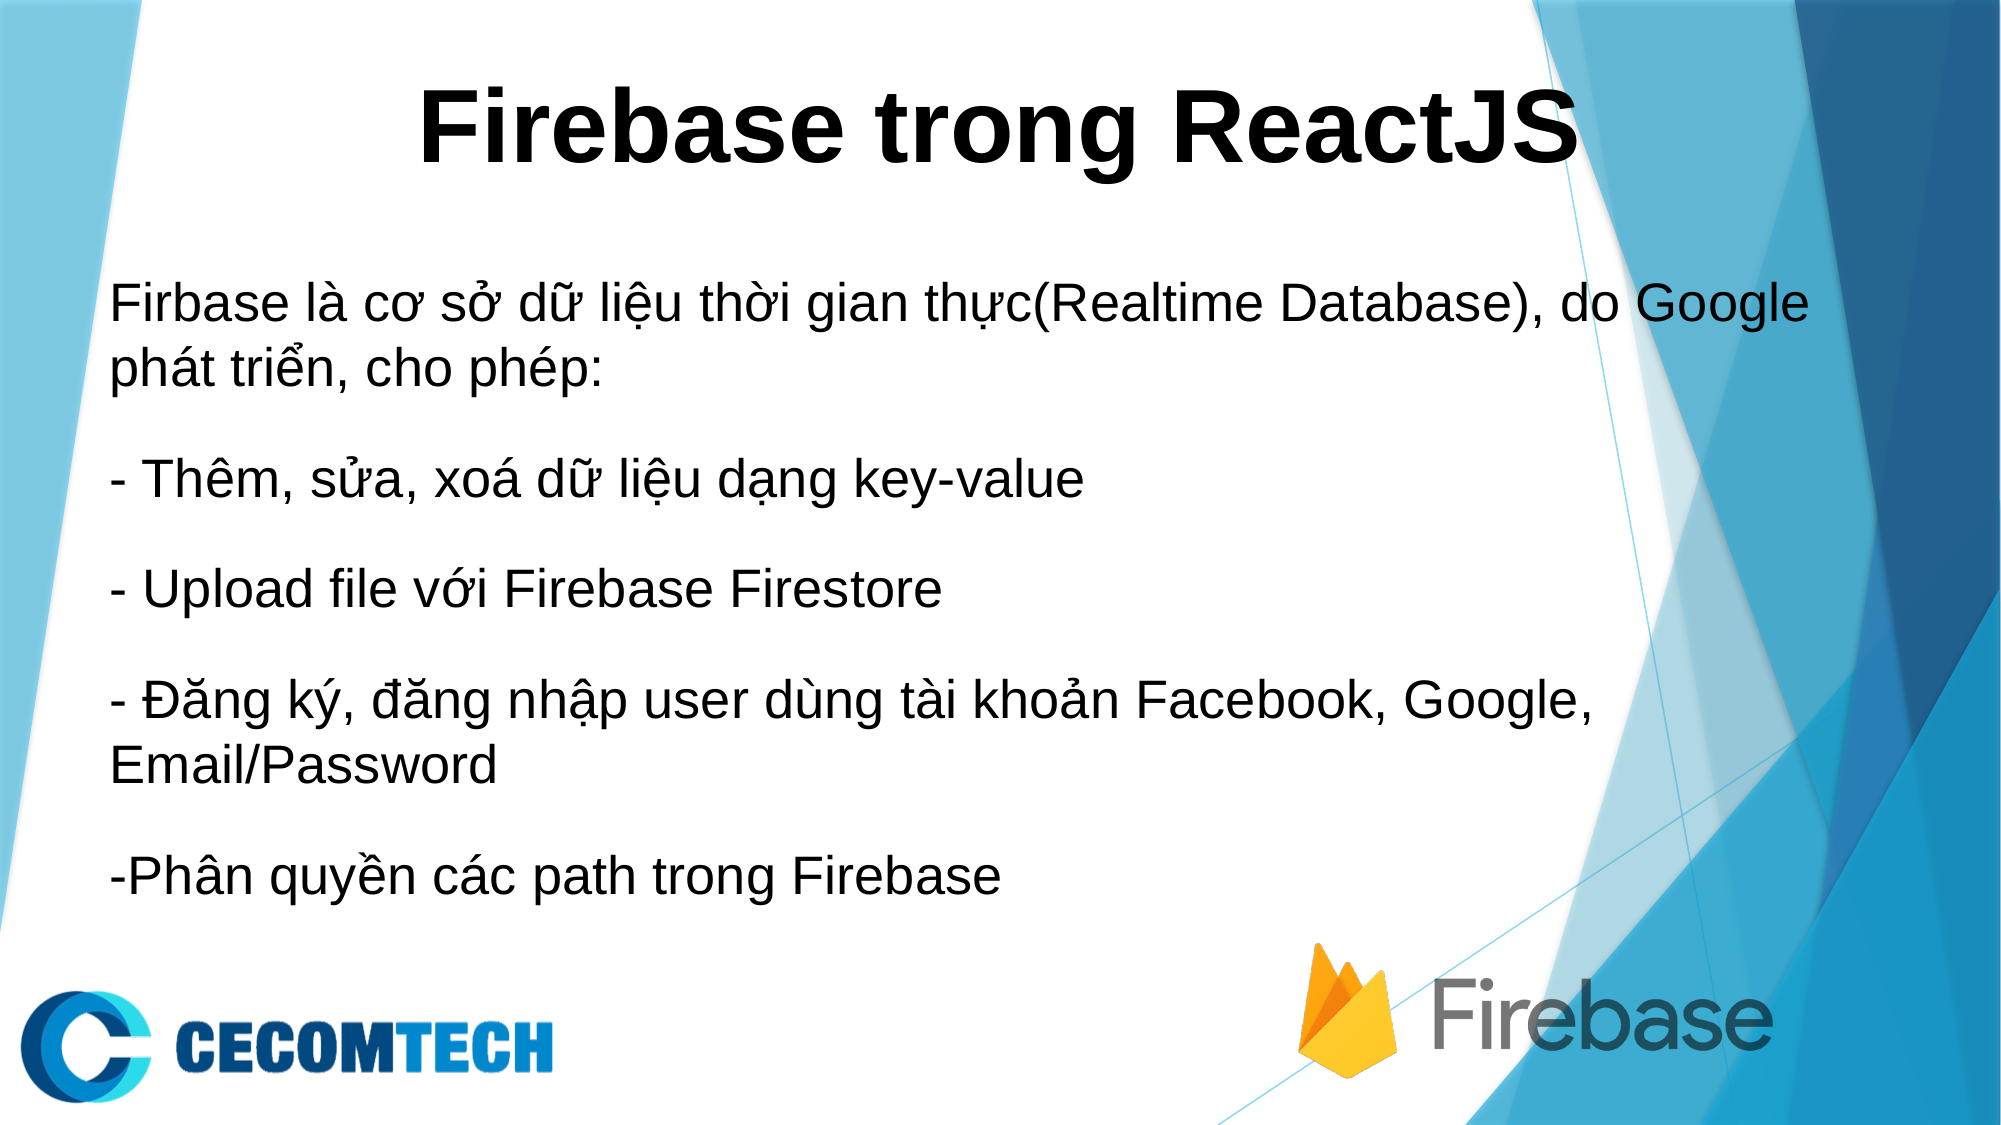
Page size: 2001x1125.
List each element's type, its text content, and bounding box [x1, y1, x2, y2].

subtitle Firbase là cơ sở dữ liệu thời gian thực(Realtime Database), do Google phát triển, cho phép: - Thêm, sửa, xoá dữ liệu dạng key-value - Upload file với Firebase Firestore - Đăng ký, đăng nhập user dùng tài khoản Facebook, Google, Email/Password -Phân quyền các path trong Firebase [94, 259, 1871, 956]
title Firebase trong ReactJS [0, 19, 2000, 191]
picture [1200, 839, 1872, 1125]
picture [0, 979, 578, 1115]
